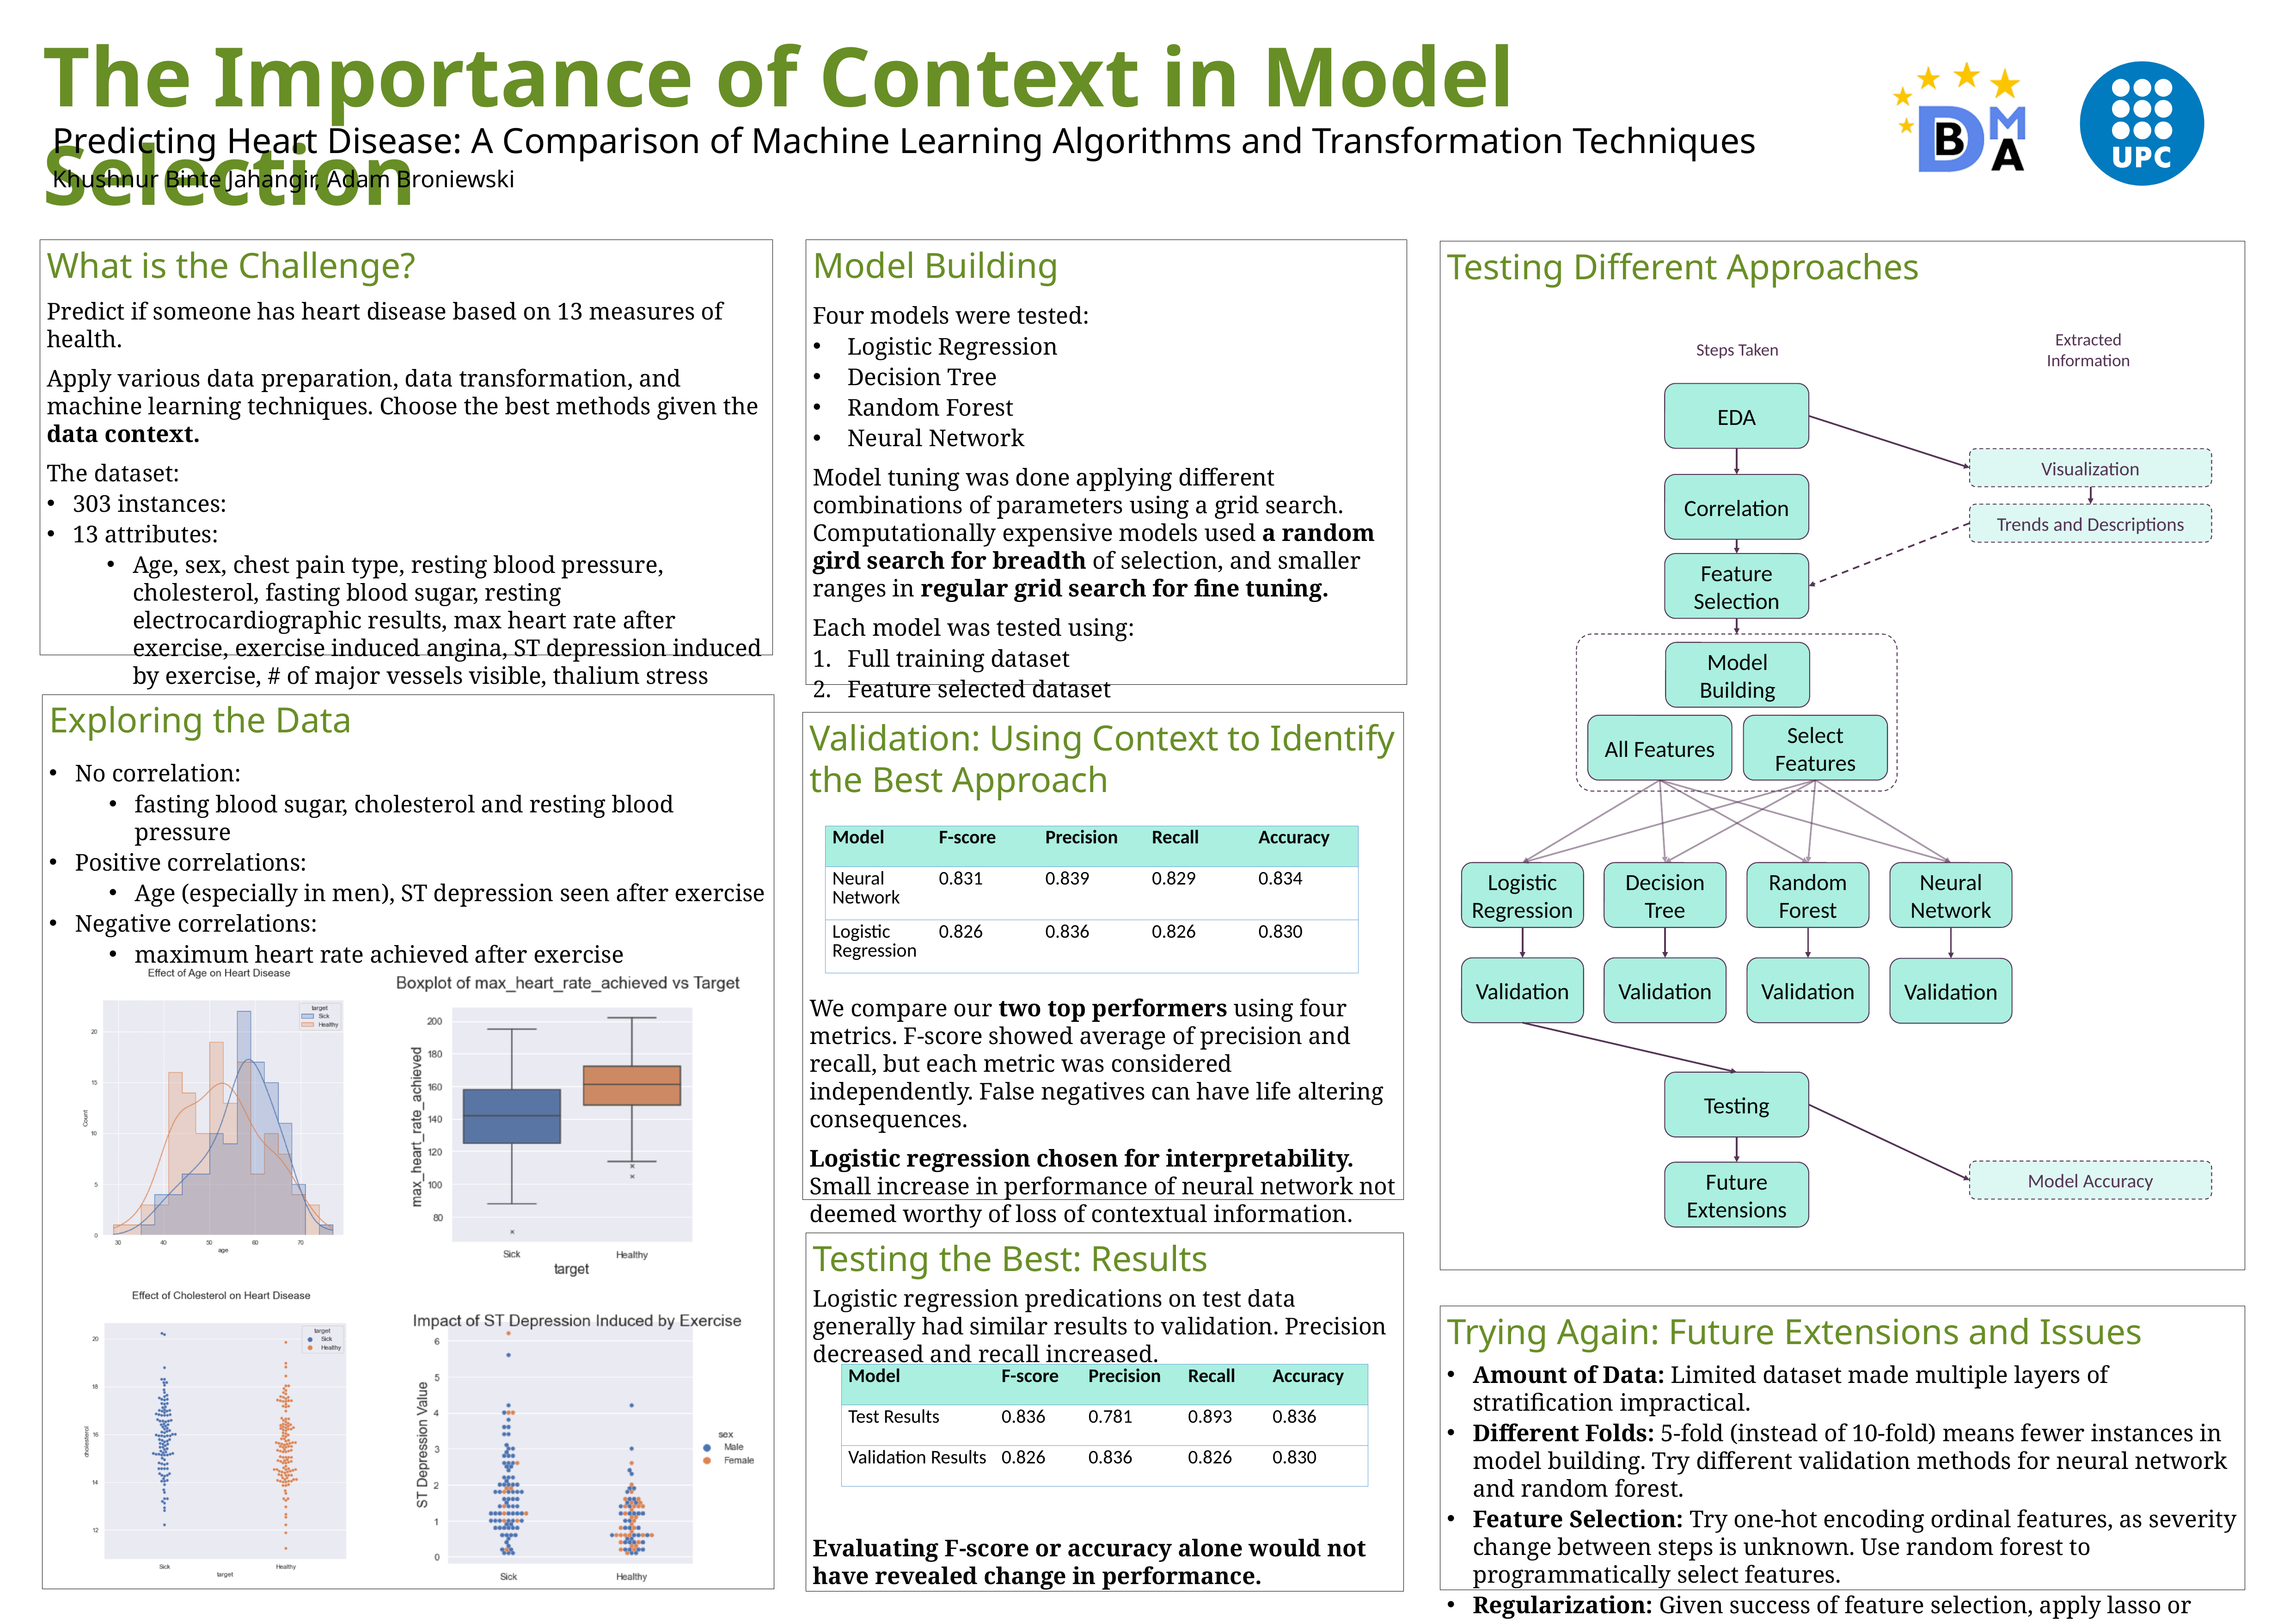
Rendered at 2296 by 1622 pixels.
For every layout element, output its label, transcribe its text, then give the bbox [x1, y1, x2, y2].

table_cell 0.836 [1082, 1446, 1181, 1486]
table_header Precision [1039, 826, 1145, 866]
table_cell 0.831 [932, 867, 1039, 920]
text_box Testing the Best: Results Logistic regression predications on test data generally had similar results to validation. Precision decreased and recall increased. Evaluating F-score or accuracy alone would not have revealed change in performance. [806, 1233, 1404, 1591]
text_box Model Building Four models were tested: Logistic Regression Decision Tree Random Forest Neural Network Model tuning was done applying different combinations of parameters using a grid search. Computationally expensive models used a random gird search for breadth of selection, and smaller ranges in regular grid search for fine tuning. Each model was tested using: Full training dataset Feature selected dataset [806, 240, 1407, 685]
text_box Exploring the Data No correlation: fasting blood sugar, cholesterol and resting blood pressure Positive correlations: Age (especially in men), ST depression seen after exercise Negative correlations: maximum heart rate achieved after exercise [42, 694, 774, 1589]
text_box Testing Different Approaches [1440, 241, 2245, 1270]
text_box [1461, 330, 2212, 1227]
table_cell 0.836 [995, 1405, 1082, 1445]
table_cell 0.829 [1145, 867, 1252, 920]
table_cell 0.834 [1252, 867, 1358, 920]
table_header F-score [995, 1364, 1082, 1405]
table_cell Validation Results [842, 1446, 995, 1486]
text_box Khushnur Binte Jahangir, Adam Broniewski [45, 160, 654, 196]
text_box Trying Again: Future Extensions and Issues Amount of Data: Limited dataset made multiple layers of stratification impractical. Different Folds: 5-fold (instead of 10-fold) means fewer instances in model building. Try different validation methods for neural network and random forest. Feature Selection: Try one-hot encoding ordinal features, as severity change between steps is unknown. Use random forest to programmatically select features. Regularization: Given success of feature selection, apply lasso or ridge method to vary the weight of features. [1440, 1306, 2245, 1590]
picture [405, 1306, 768, 1582]
picture [386, 963, 748, 1284]
table_cell 0.836 [1266, 1405, 1368, 1445]
text_box What is the Challenge? Predict if someone has heart disease based on 13 measures of health. Apply various data preparation, data transformation, and machine learning techniques. Choose the best methods given the data context. The dataset: 303 instances: 13 attributes: Age, sex, chest pain type, resting blood pressure, cholesterol, fasting blood sugar, resting electrocardiographic results, max heart rate after exercise, exercise induced angina, ST depression induced by exercise, # of major vessels visible, thalium stress Target: 139 with and 164 without heart disease. [40, 240, 773, 655]
table_cell 0.826 [1145, 920, 1252, 973]
text_box Predicting Heart Disease: A Comparison of Machine Learning Algorithms and Transformation Techniques [45, 115, 1788, 164]
table_cell 0.839 [1039, 867, 1145, 920]
table_cell Test Results [842, 1405, 995, 1445]
picture [1880, 57, 2035, 180]
table_cell 0.781 [1082, 1405, 1181, 1445]
picture [78, 1289, 356, 1582]
picture [2064, 46, 2220, 201]
picture [78, 965, 350, 1259]
table_header Recall [1181, 1364, 1266, 1405]
table_cell Neural Network [826, 867, 932, 920]
table_cell 0.826 [932, 920, 1039, 973]
table_header F-score [932, 826, 1039, 866]
table_cell 0.830 [1252, 920, 1358, 973]
table_cell 0.830 [1266, 1446, 1368, 1486]
text_box Validation: Using Context to Identify the Best Approach We compare our two top performers using four metrics. F-score showed average of precision and recall, but each metric was considered independently. False negatives can have life altering consequences. Logistic regression chosen for interpretability. Small increase in performance of neural network not deemed worthy of loss of contextual information. [802, 712, 1404, 1200]
table_cell 0.826 [995, 1446, 1082, 1486]
table_cell Logistic Regression [826, 920, 932, 973]
table_header Model [826, 826, 932, 866]
table_cell 0.826 [1181, 1446, 1266, 1486]
table_header Accuracy [1266, 1364, 1368, 1405]
table_header Recall [1145, 826, 1252, 866]
table_header Precision [1082, 1364, 1181, 1405]
table_header Accuracy [1252, 826, 1358, 866]
table_cell 0.893 [1181, 1405, 1266, 1445]
table_cell 0.836 [1039, 920, 1145, 973]
table_header Model [842, 1364, 995, 1405]
text_box The Importance of Context in Model Selection [36, 21, 1788, 225]
